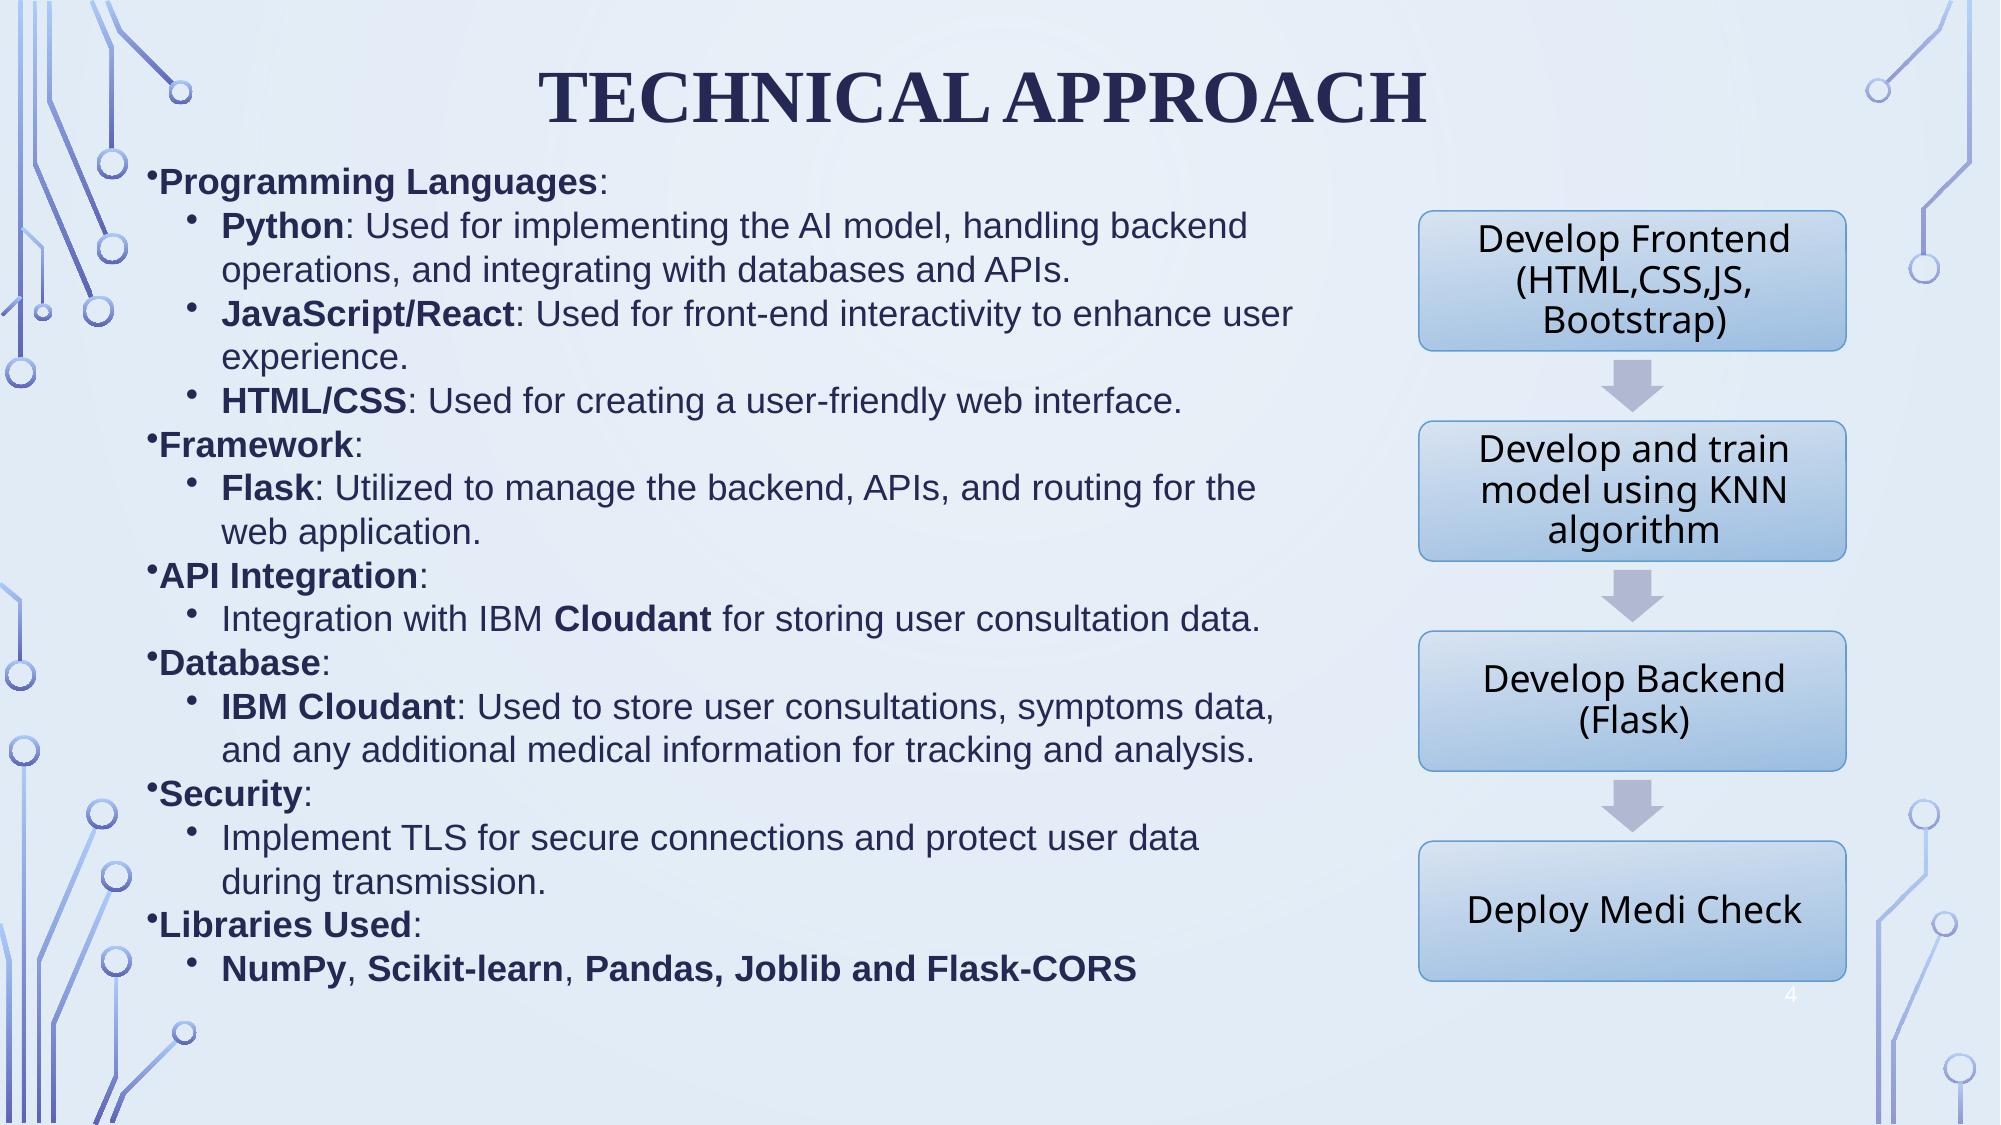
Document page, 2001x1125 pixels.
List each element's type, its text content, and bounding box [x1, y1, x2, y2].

slide_number 4 [1685, 982, 1813, 1025]
title TECHNICAL APPROACH [523, 0, 2000, 210]
text_box Programming Languages: Python: Used for implementing the AI model, handling backend operations, and integrating with databases and APIs. JavaScript/React: Used for front-end interactivity to enhance user experience. HTML/CSS: Used for creating a user-friendly web interface. Framework: Flask: Utilized to manage the backend, APIs, and routing for the web application. API Integration: Integration with IBM Cloudant for storing user consultation data. Database: IBM Cloudant: Used to store user consultations, symptoms data, and any additional medical information for tracking and analysis. Security: Implement TLS for secure connections and protect user data during transmission. Libraries Used: NumPy, Scikit-learn, Pandas, Joblib and Flask-CORS [131, 150, 1320, 1042]
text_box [1019, 210, 2000, 982]
